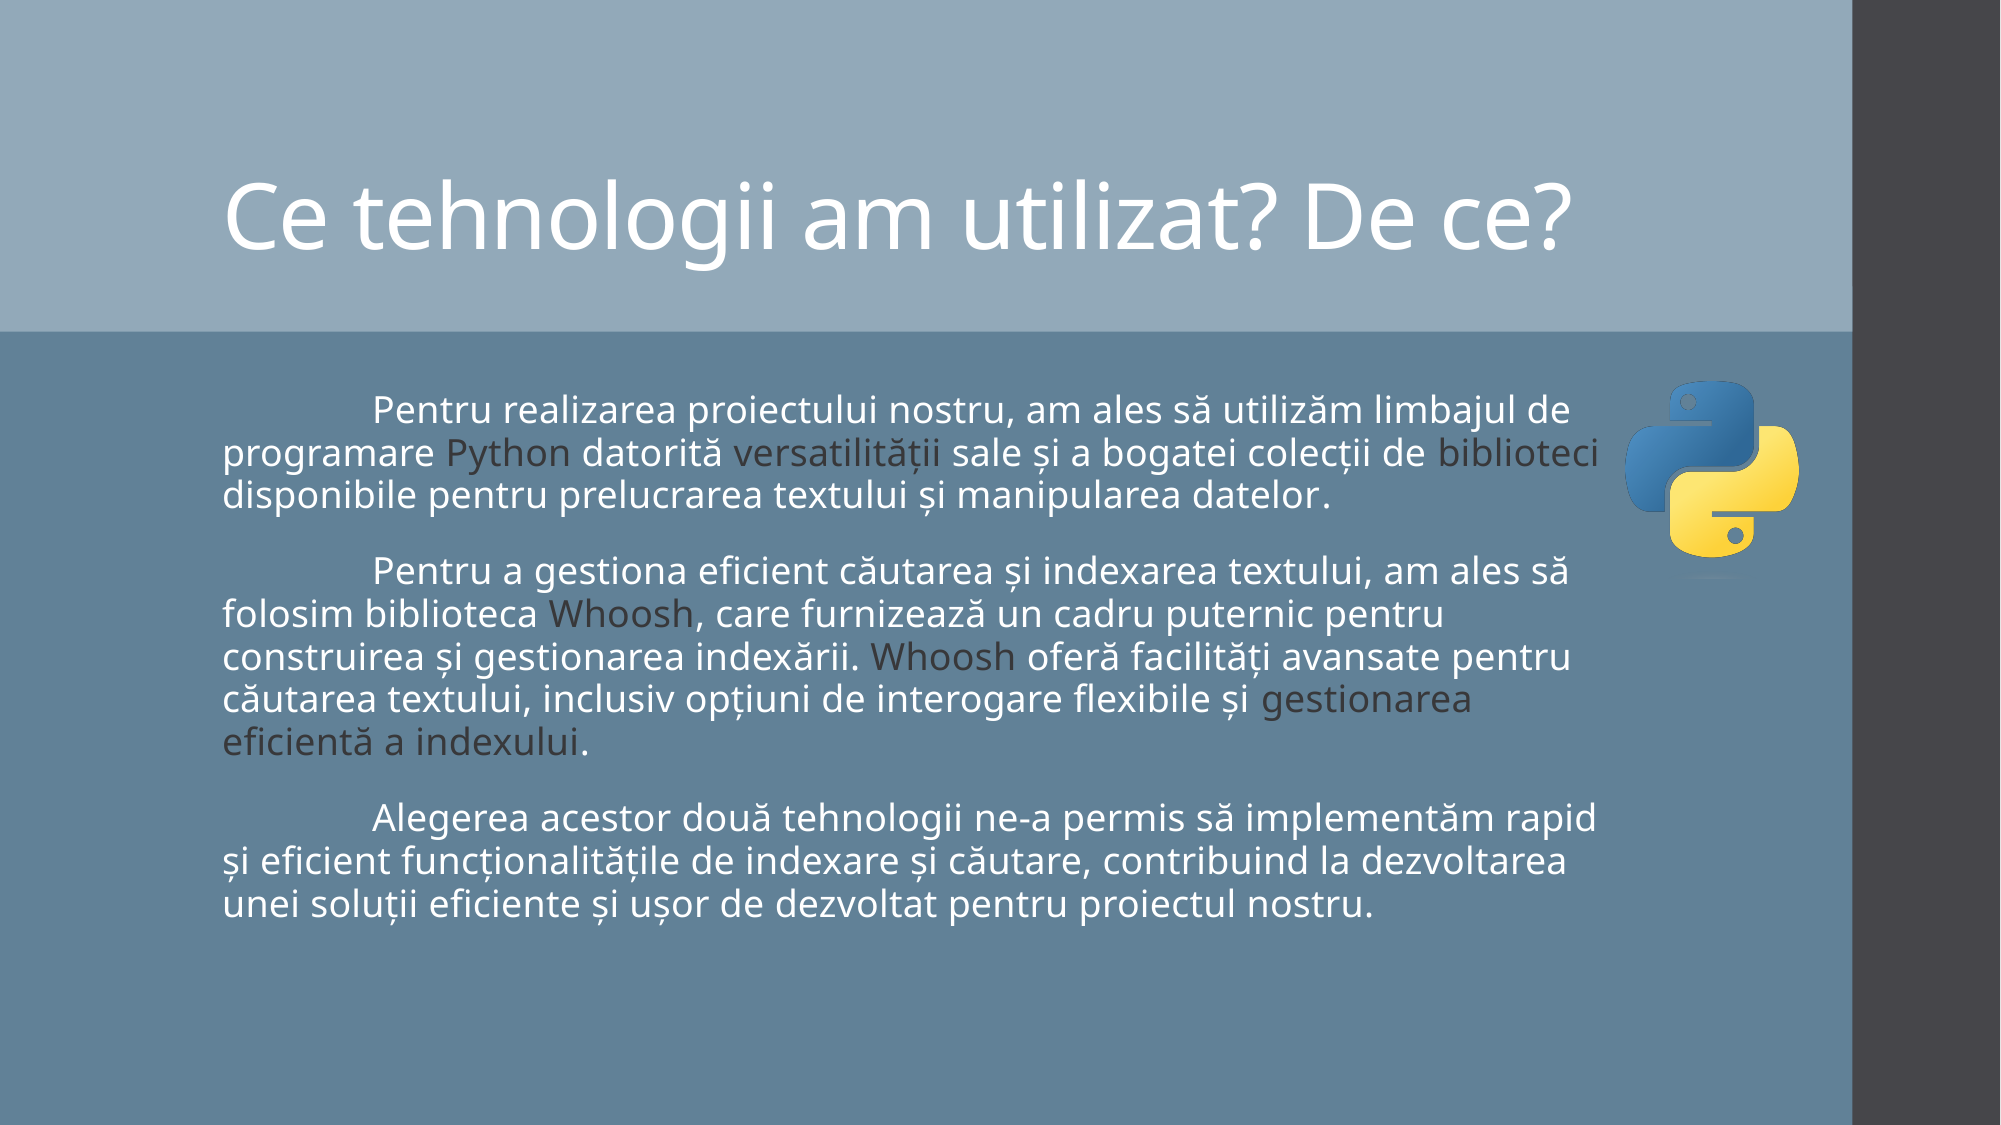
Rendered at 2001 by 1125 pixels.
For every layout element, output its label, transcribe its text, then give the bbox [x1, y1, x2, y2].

picture [1624, 381, 1806, 580]
text_box [0, 333, 1854, 1125]
list Pentru realizarea proiectului nostru, am ales să utilizăm limbajul de programare Python datorită versatilității sale și a bogatei colecții de biblioteci disponibile pentru prelucrarea textului și manipularea datelor. Pentru a gestiona eficient căutarea și indexarea textului, am ales să folosim biblioteca Whoosh, care furnizează un cadru puternic pentru construirea și gestionarea indexării. Whoosh oferă facilități avansate pentru căutarea textului, inclusiv opțiuni de interogare flexibile și gestionarea eficientă a indexului. Alegerea acestor două tehnologii ne-a permis să implementăm rapid și eficient funcționalitățile de indexare și căutare, contribuind la dezvoltarea unei soluții eficiente și ușor de dezvoltat pentru proiectul nostru. [206, 381, 1617, 1014]
text_box [1854, 0, 2000, 1125]
title Ce tehnologii am utilizat? De ce? [206, 60, 1797, 278]
text_box [0, 0, 1854, 333]
